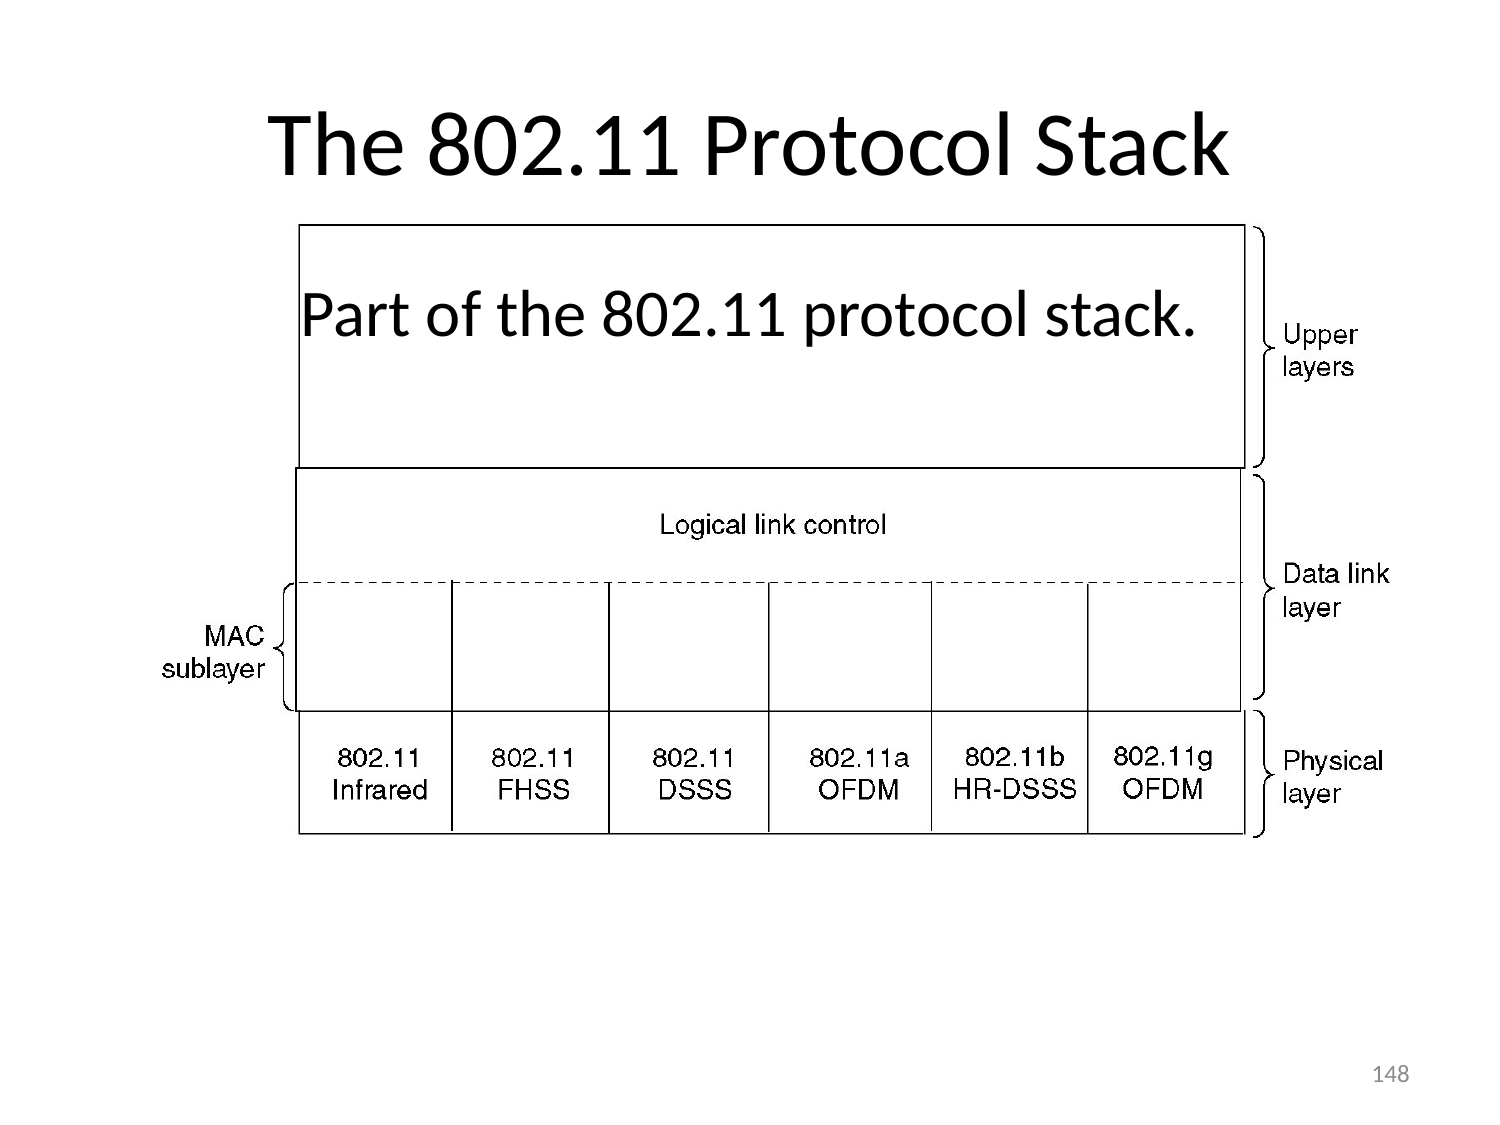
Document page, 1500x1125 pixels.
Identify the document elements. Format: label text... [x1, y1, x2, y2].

slide_number 148 [1074, 1042, 1425, 1103]
list Part of the 802.11 protocol stack. [75, 262, 1425, 1005]
picture [160, 109, 1398, 839]
title The 802.11 Protocol Stack [75, 45, 1425, 233]
